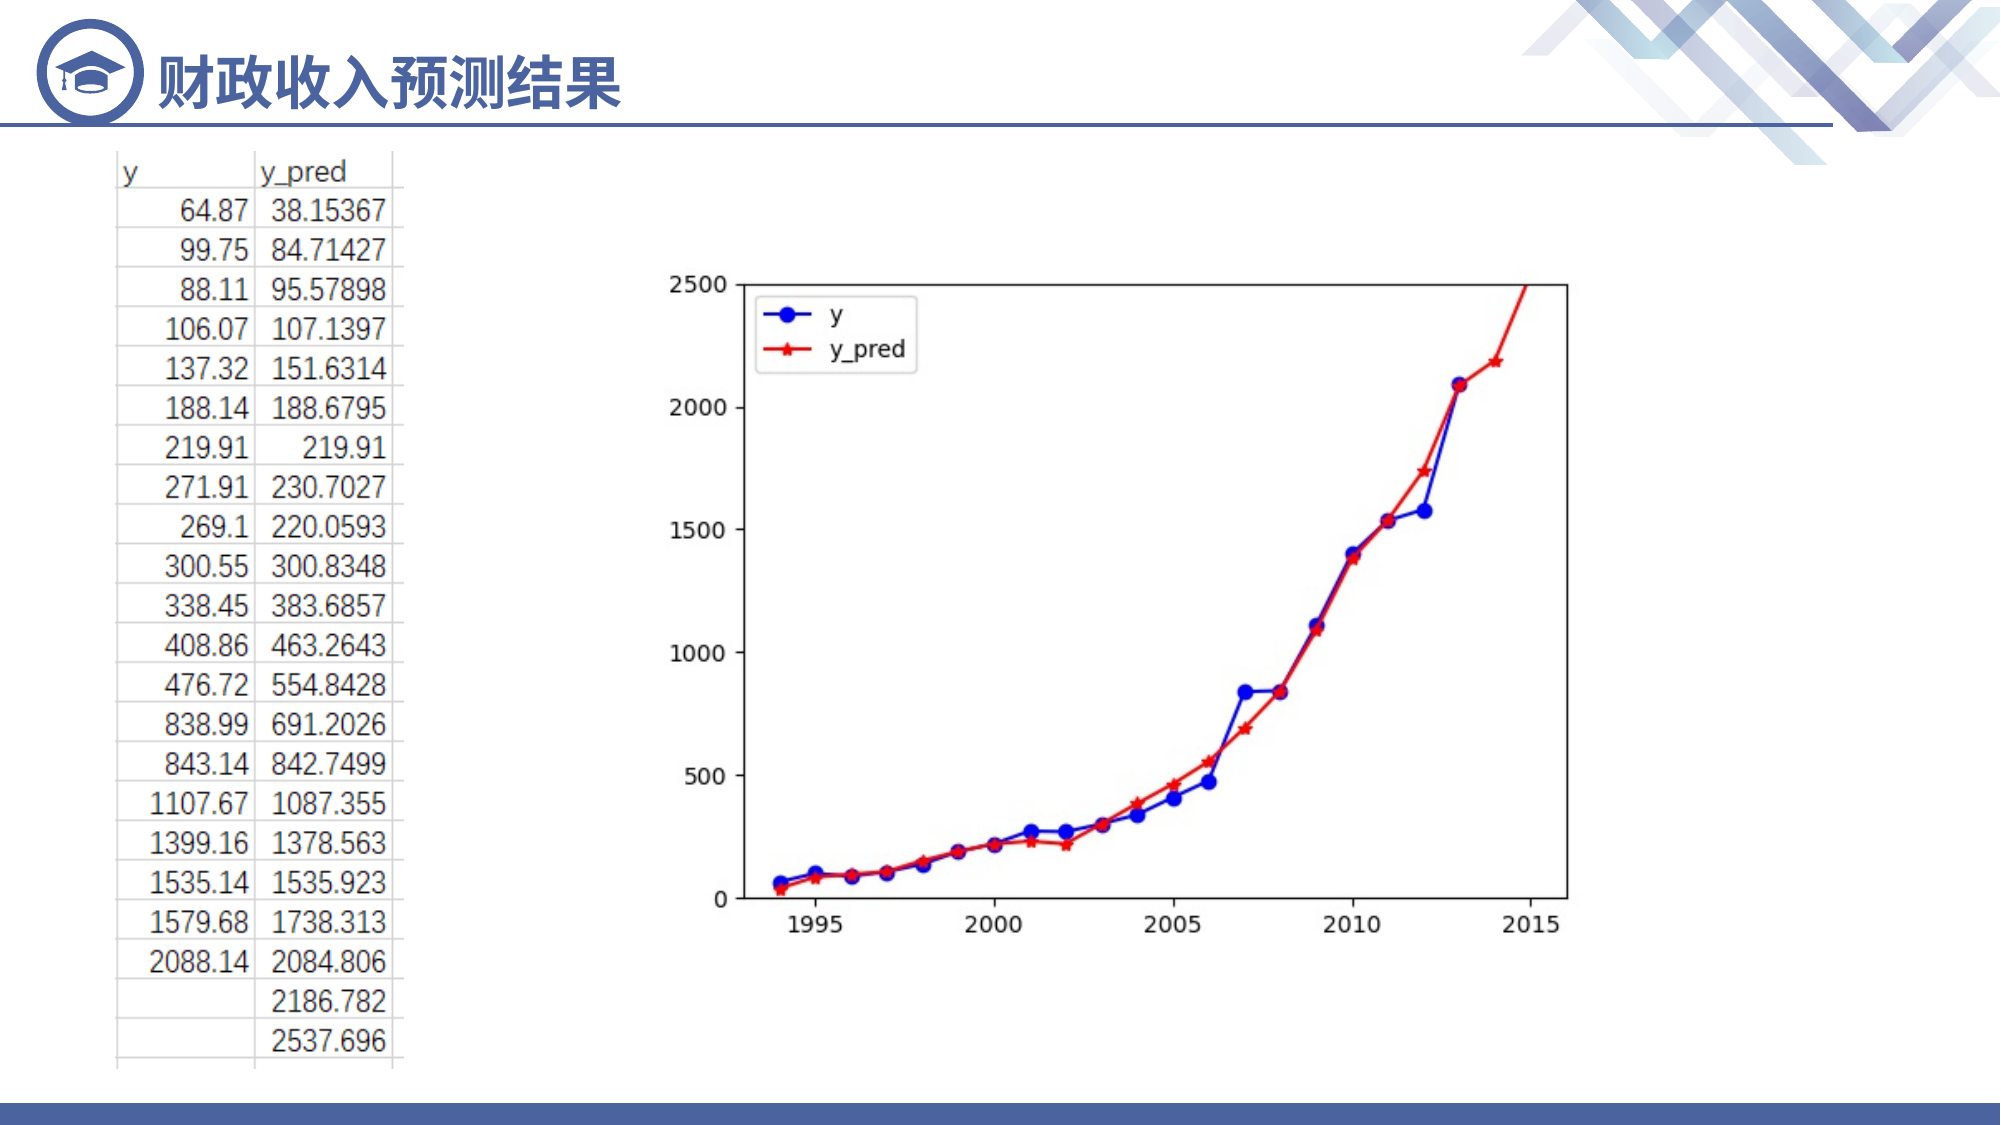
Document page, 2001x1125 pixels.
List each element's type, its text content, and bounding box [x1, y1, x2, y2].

picture [115, 151, 404, 1069]
picture [611, 188, 1673, 986]
text_box [0, 1102, 2000, 1125]
picture [1412, 0, 2000, 166]
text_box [38, 20, 143, 125]
text_box 财政收入预测结果 [142, 4, 888, 123]
